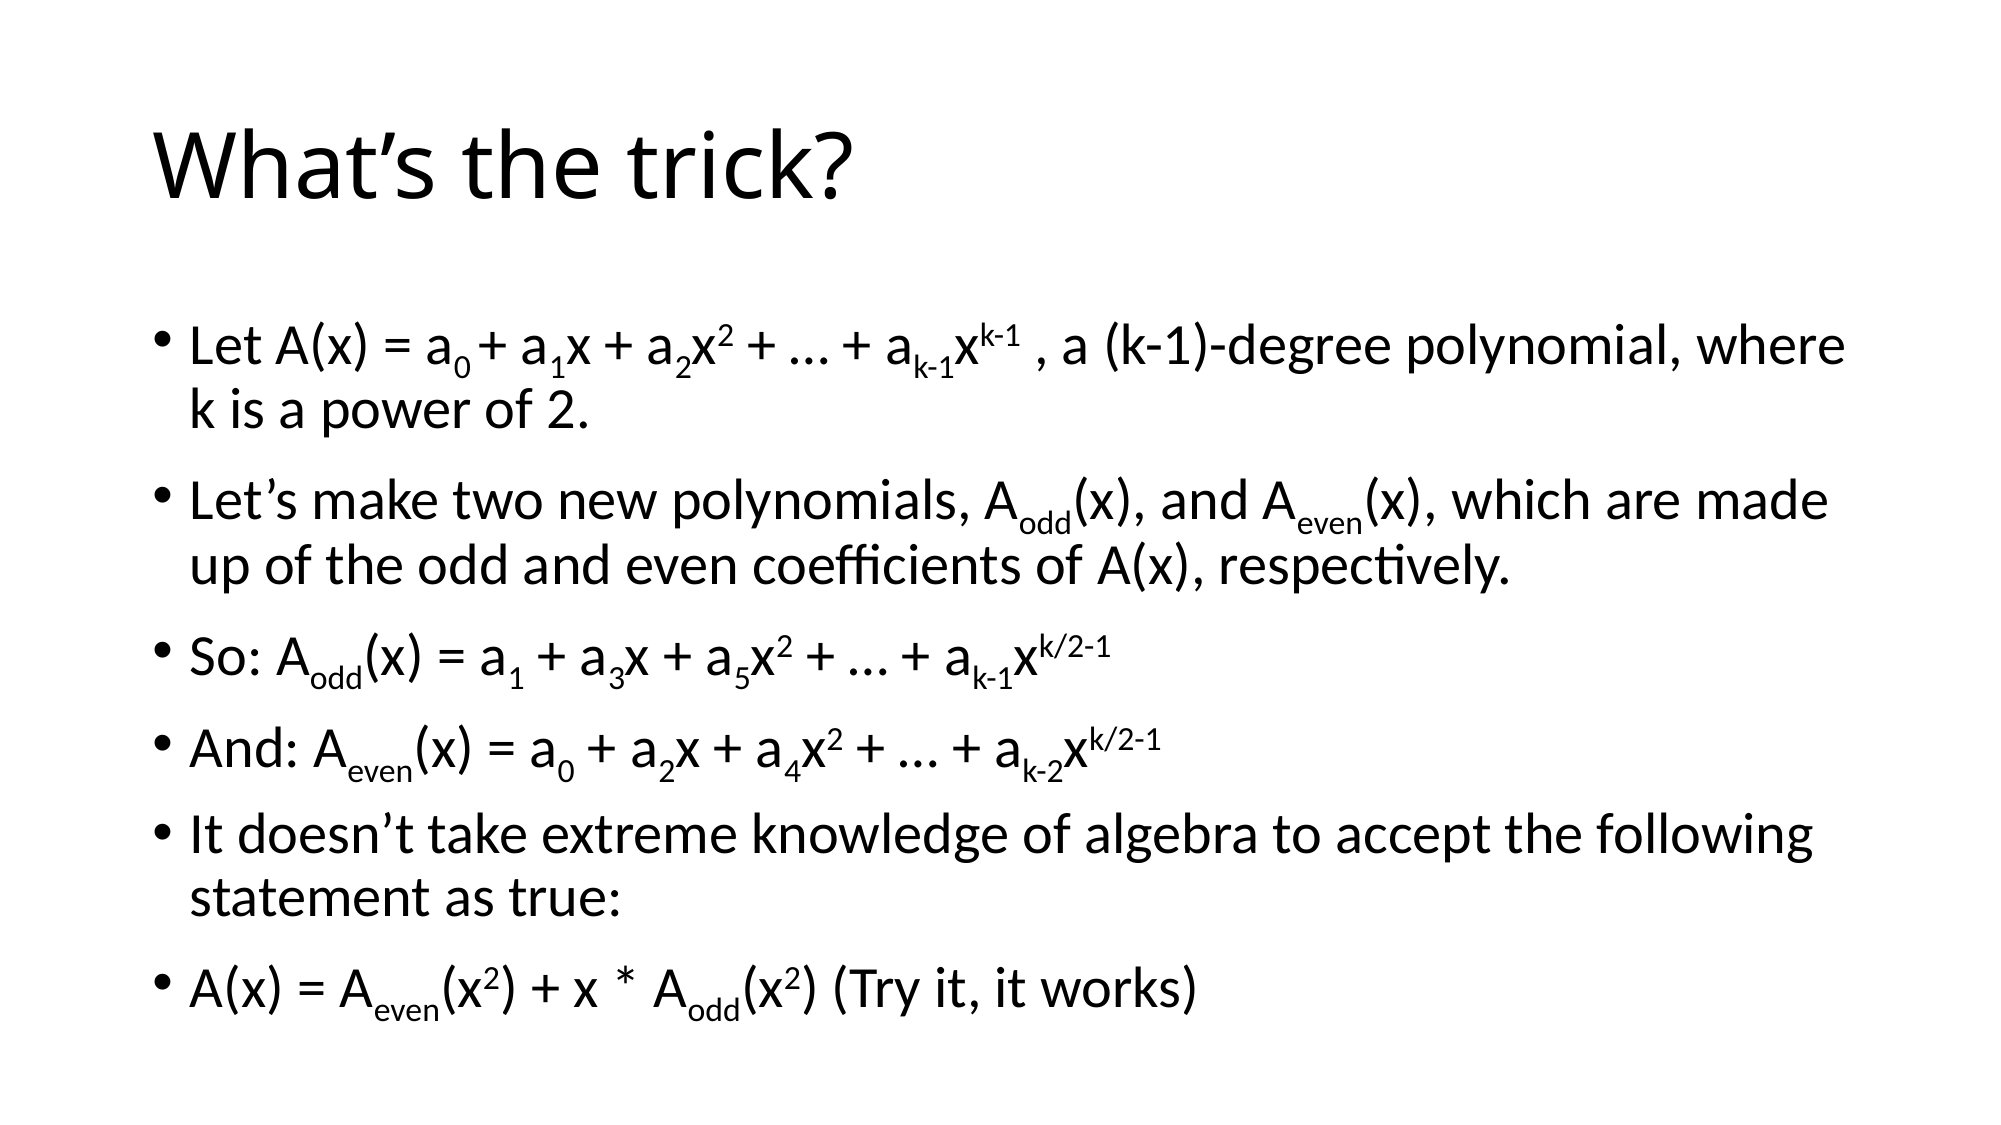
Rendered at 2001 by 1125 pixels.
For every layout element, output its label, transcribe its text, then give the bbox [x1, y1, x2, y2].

list Let A(x) = a0 + a1x + a2x2 + … + ak-1xk-1 , a (k-1)-degree polynomial, where k is a power of 2. Let’s make two new polynomials, Aodd(x), and Aeven(x), which are made up of the odd and even coefficients of A(x), respectively. So: Aodd(x) = a1 + a3x + a5x2 + … + ak-1xk/2-1 And: Aeven(x) = a0 + a2x + a4x2 + … + ak-2xk/2-1 It doesn’t take extreme knowledge of algebra to accept the following statement as true: A(x) = Aeven(x2) + x * Aodd(x2) (Try it, it works) [137, 299, 1863, 1014]
title What’s the trick? [137, 59, 1863, 278]
